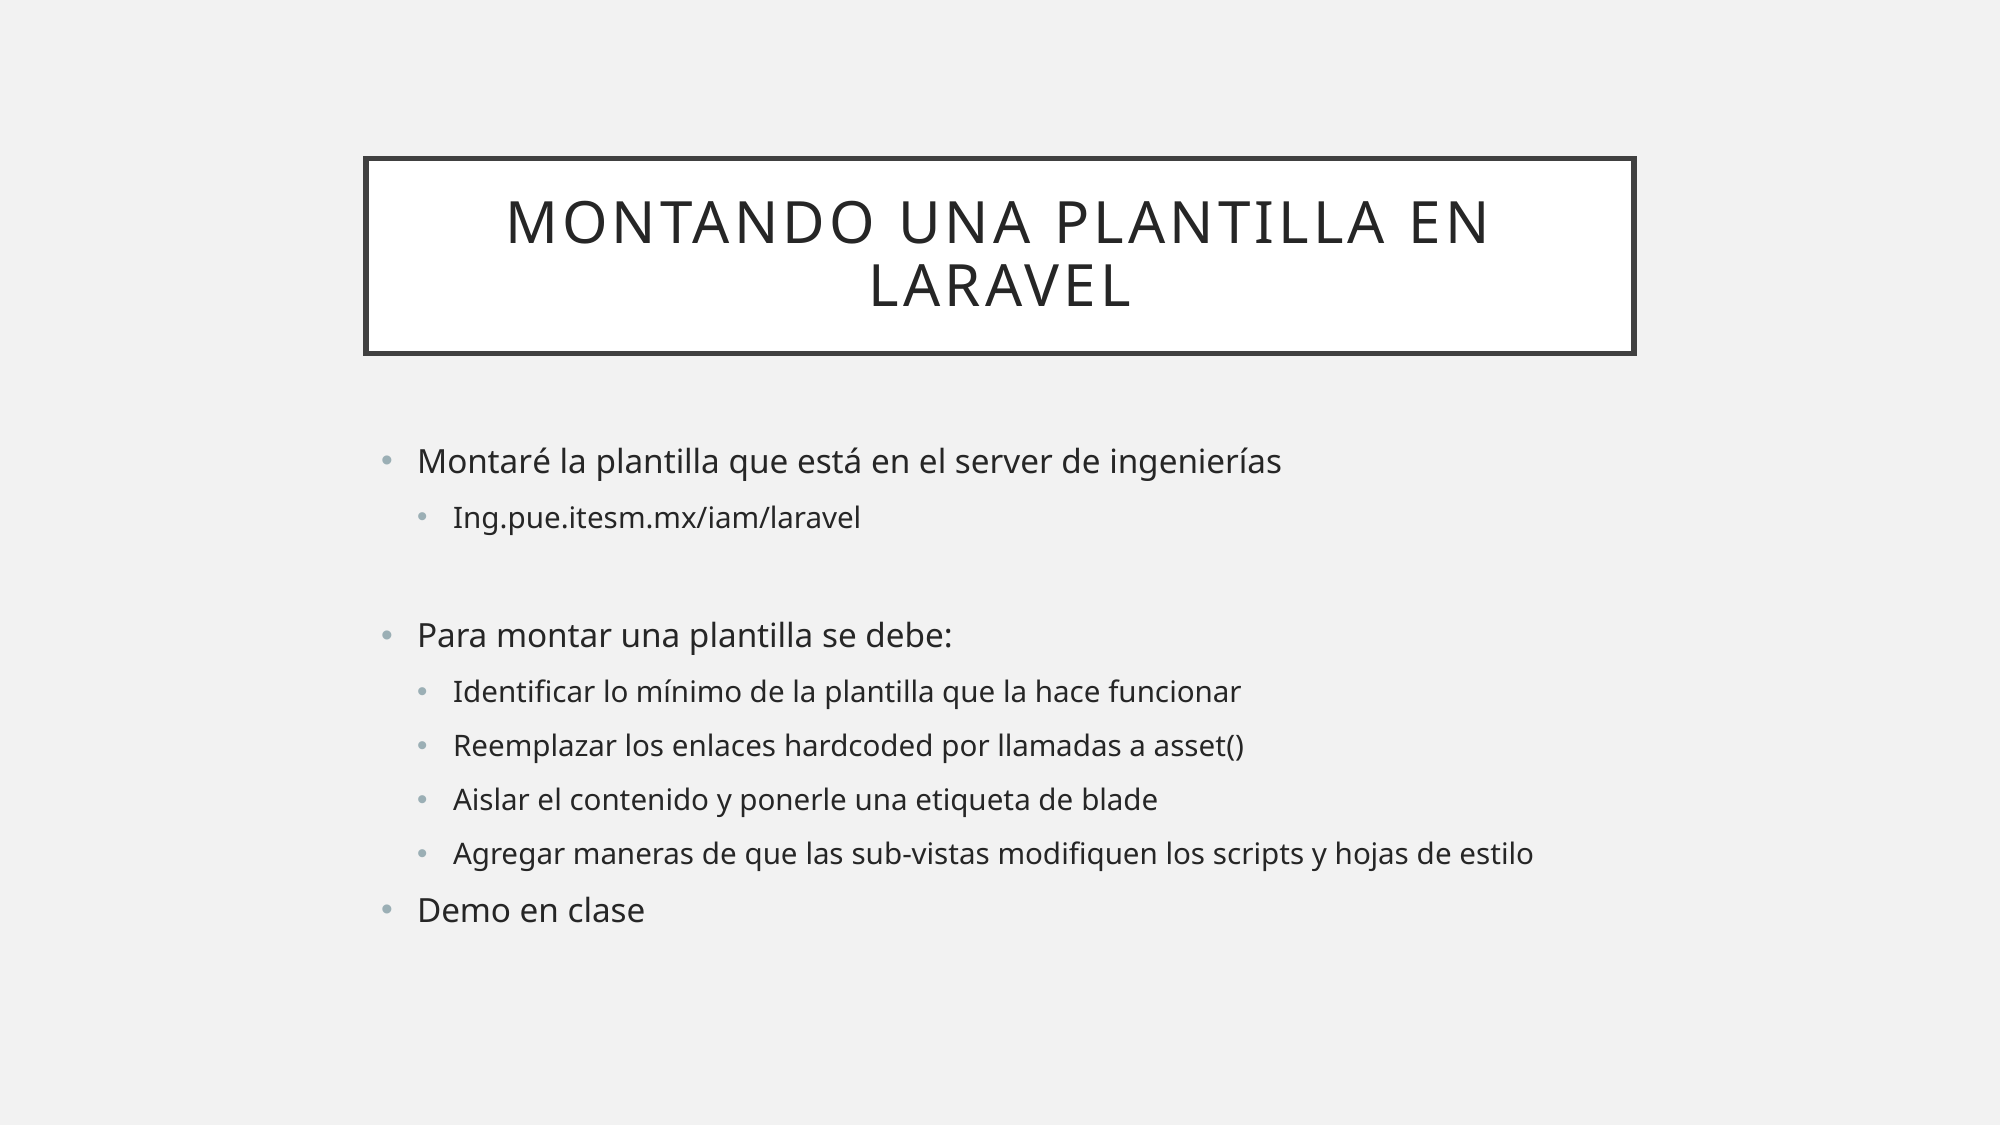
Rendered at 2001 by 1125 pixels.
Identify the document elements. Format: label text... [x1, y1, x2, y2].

title Montando una plantilla en Laravel [363, 156, 1637, 356]
list Montaré la plantilla que está en el server de ingenierías Ing.pue.itesm.mx/iam/laravel Para montar una plantilla se debe: Identificar lo mínimo de la plantilla que la hace funcionar Reemplazar los enlaces hardcoded por llamadas a asset() Aislar el contenido y ponerle una etiqueta de blade Agregar maneras de que las sub-vistas modifiquen los scripts y hojas de estilo Demo en clase [366, 432, 1634, 942]
